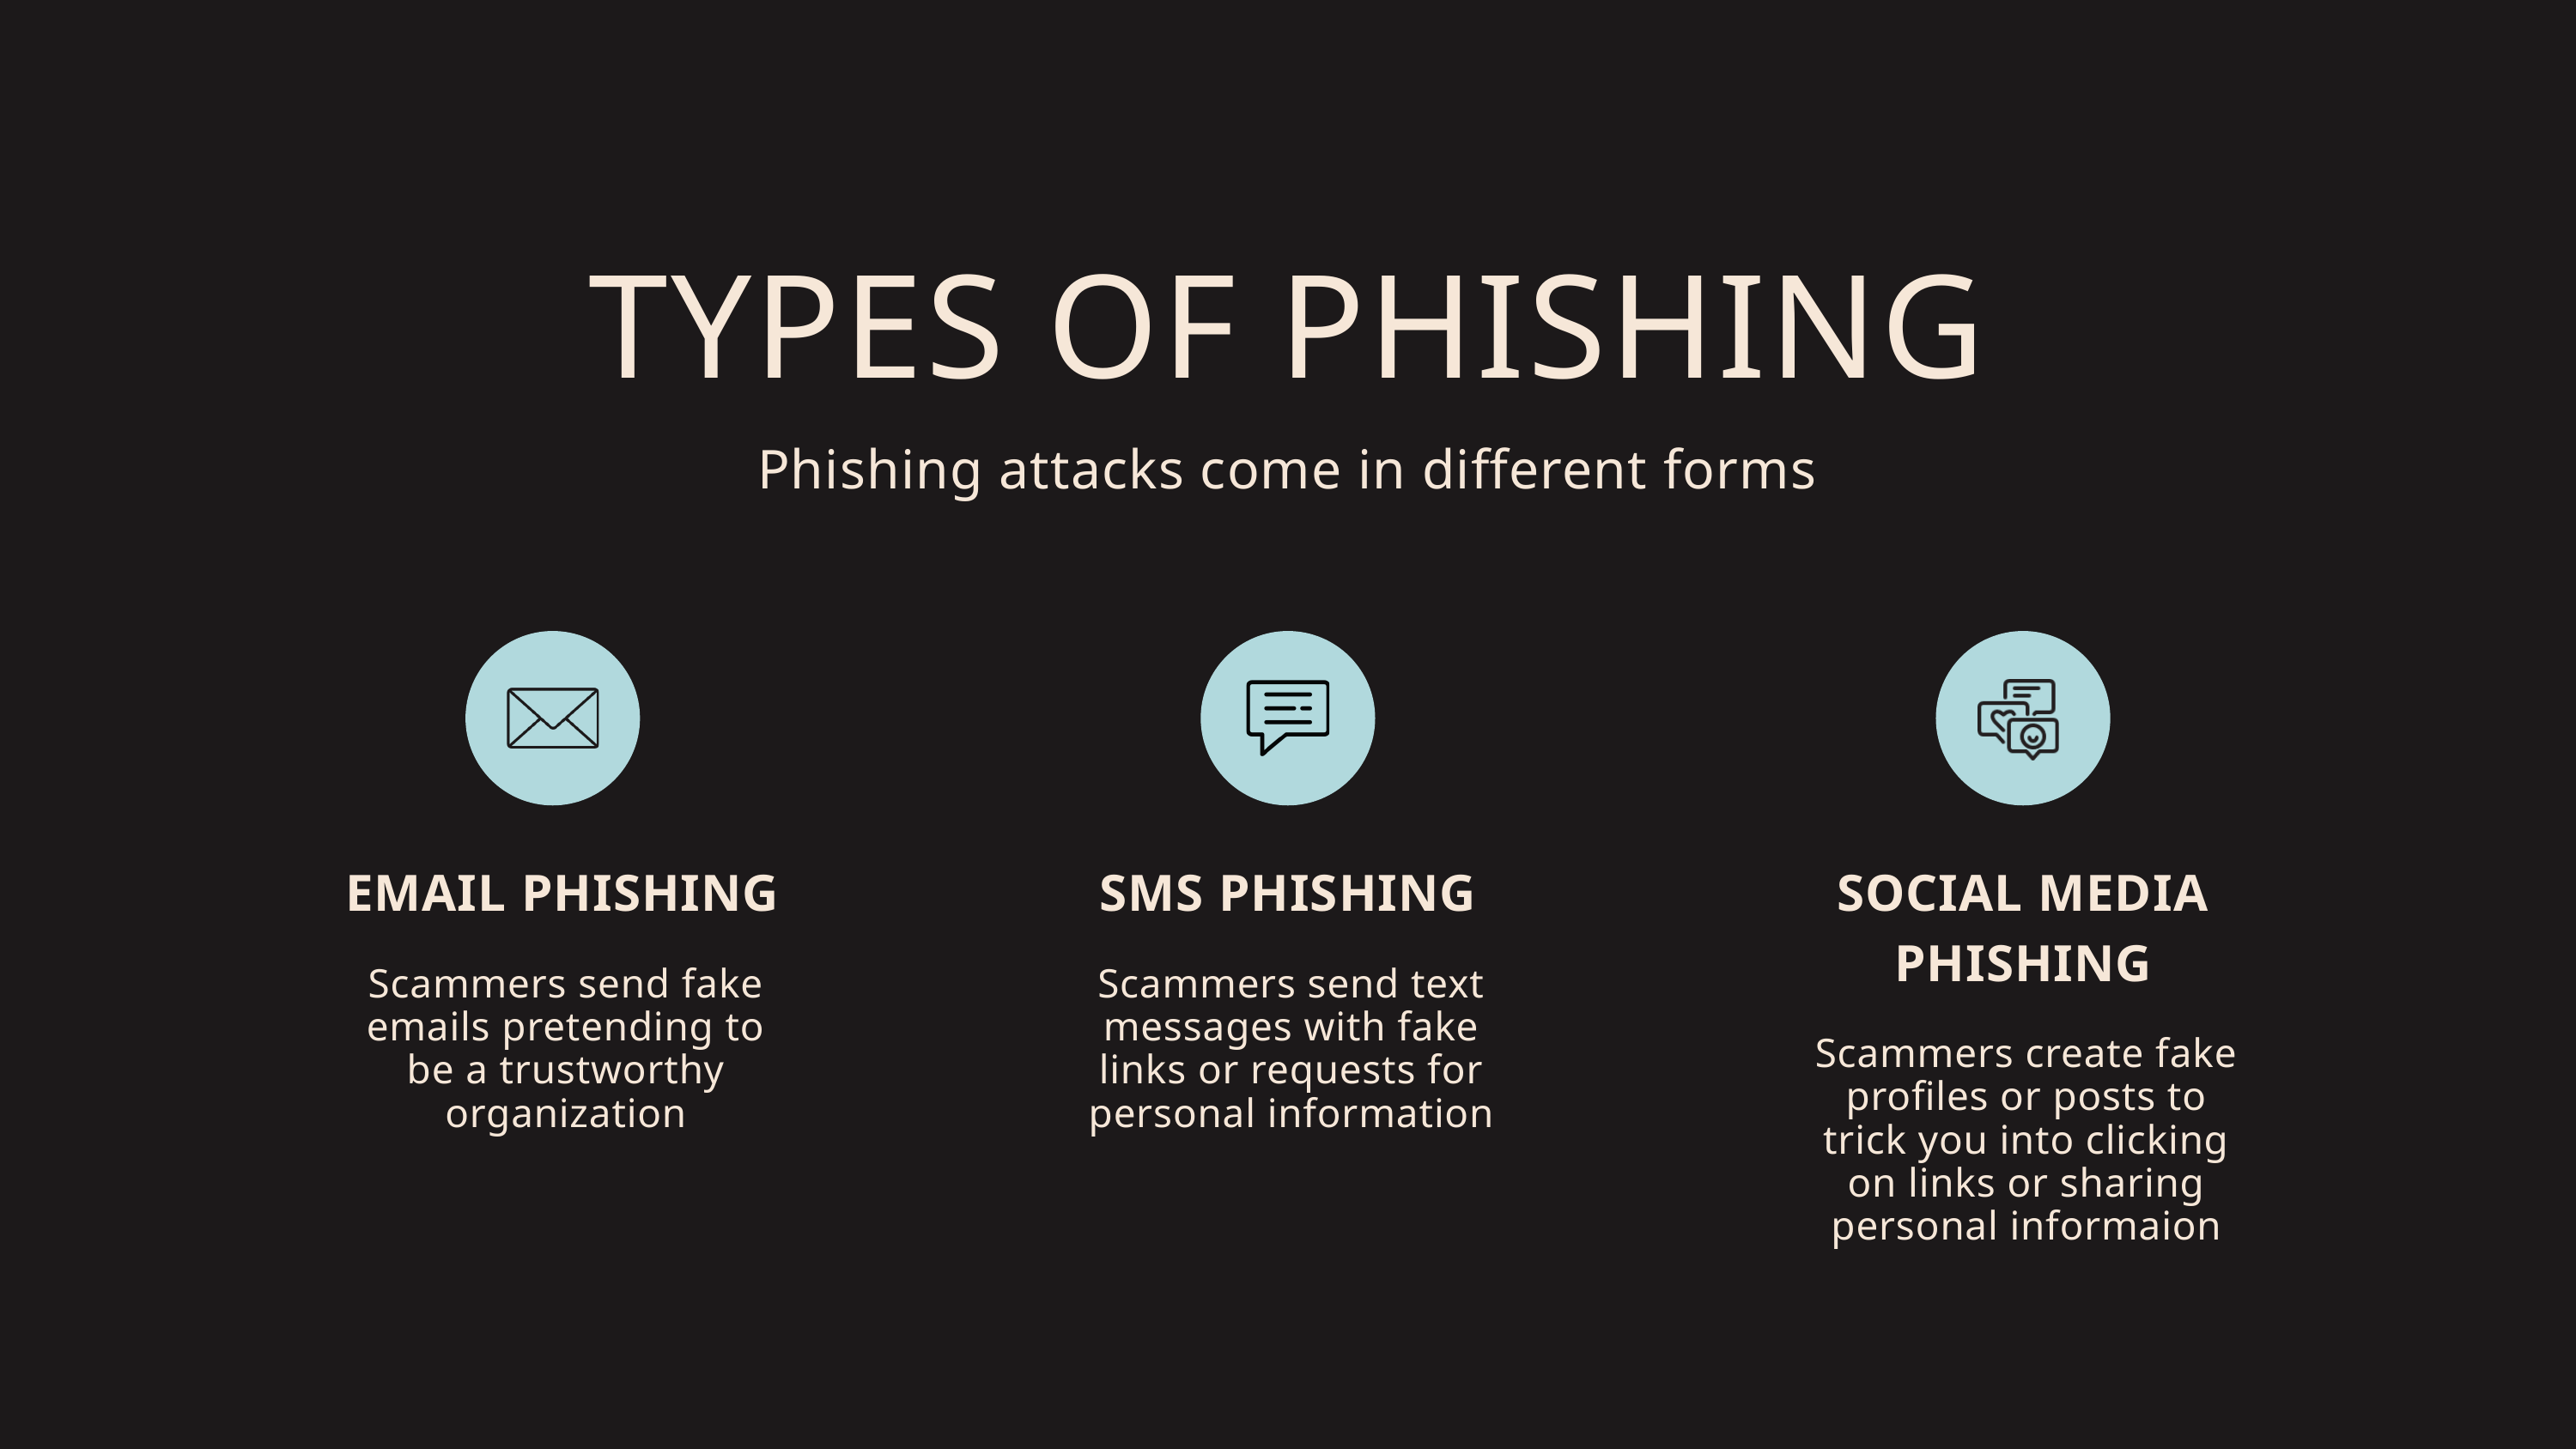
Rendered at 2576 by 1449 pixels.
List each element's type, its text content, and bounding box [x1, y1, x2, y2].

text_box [465, 630, 641, 806]
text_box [1200, 630, 1376, 806]
text_box TYPES OF PHISHING [434, 249, 2142, 407]
text_box EMAIL PHISHING [332, 851, 793, 922]
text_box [1935, 630, 2111, 806]
text_box SMS PHISHING [1058, 851, 1518, 922]
text_box Scammers send fake emails pretending to be a trustworthy organization [339, 961, 793, 1136]
text_box Scammers create fake profiles or posts to trick you into clicking on links or sharing personal informaion [1800, 1032, 2253, 1248]
text_box Phishing attacks come in different forms [700, 424, 1876, 500]
text_box SOCIAL MEDIA PHISHING [1793, 851, 2253, 992]
text_box Scammers send text messages with fake links or requests for personal information [1065, 961, 1518, 1136]
